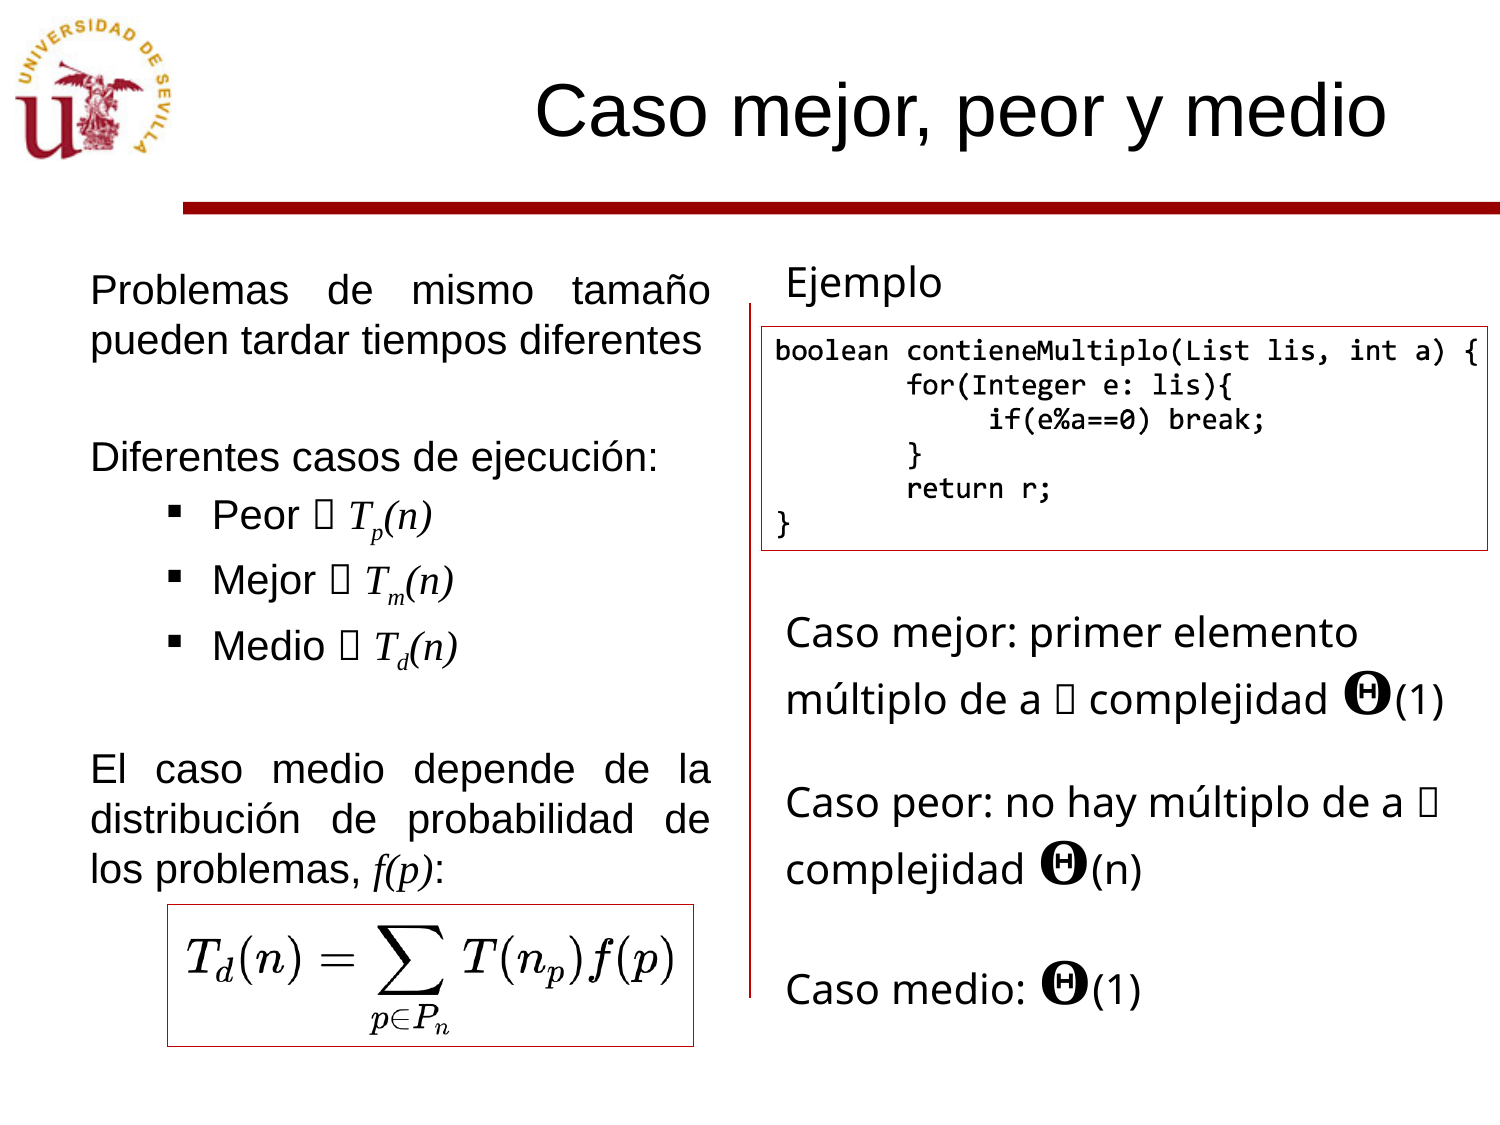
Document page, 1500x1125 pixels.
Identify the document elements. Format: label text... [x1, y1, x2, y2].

list Problemas de mismo tamaño pueden tardar tiempos diferentes Diferentes casos de ejecución: Peor  Tp(n) Mejor  Tm(n) Medio  Td(n) El caso medio depende de la distribución de probabilidad de los problemas, f(p): [75, 255, 727, 502]
text_box Ejemplo Caso mejor: primer elemento múltiplo de a  complejidad 𝚯(1) Caso peor: no hay múltiplo de a  complejidad 𝚯(n) Caso medio: 𝚯(1) [770, 248, 1500, 1024]
title Caso mejor, peor y medio [253, 31, 1425, 183]
picture [166, 903, 694, 1047]
picture [14, 16, 172, 161]
list Problemas de mismo tamaño pueden tardar tiempos diferentes Diferentes casos de ejecución: Peor  Tp(n) Mejor  Tm(n) Medio  Td(n) El caso medio depende de la distribución de probabilidad de los problemas, f(p): [75, 503, 727, 998]
picture [761, 325, 1488, 551]
